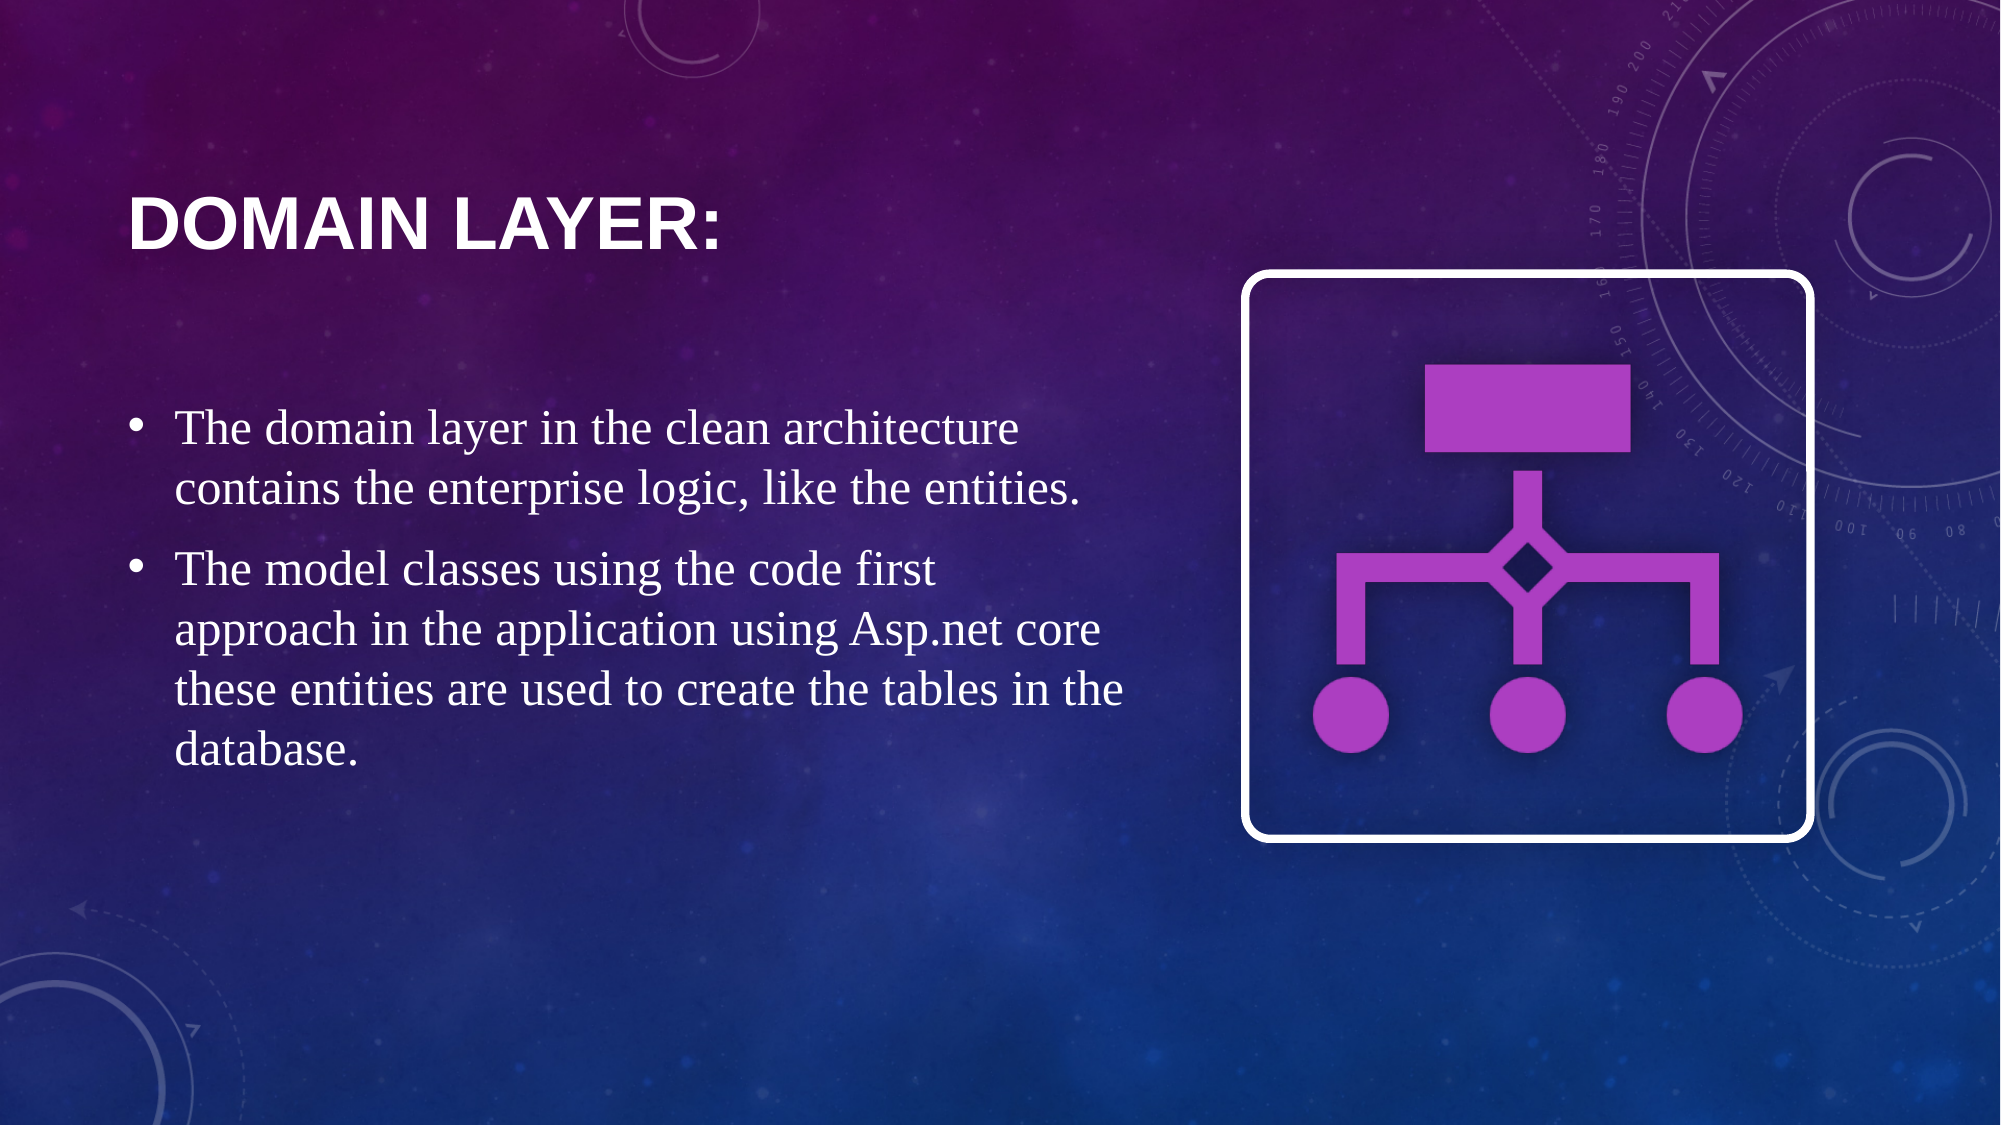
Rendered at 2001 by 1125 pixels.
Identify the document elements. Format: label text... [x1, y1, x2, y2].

picture [0, 0, 2001, 1125]
title Domain Layer: [112, 99, 1144, 339]
list The domain layer in the clean architecture contains the enterprise logic, like the entities. The model classes using the code first approach in the application using Asp.net core these entities are used to create the tables in the database. [112, 351, 1144, 950]
